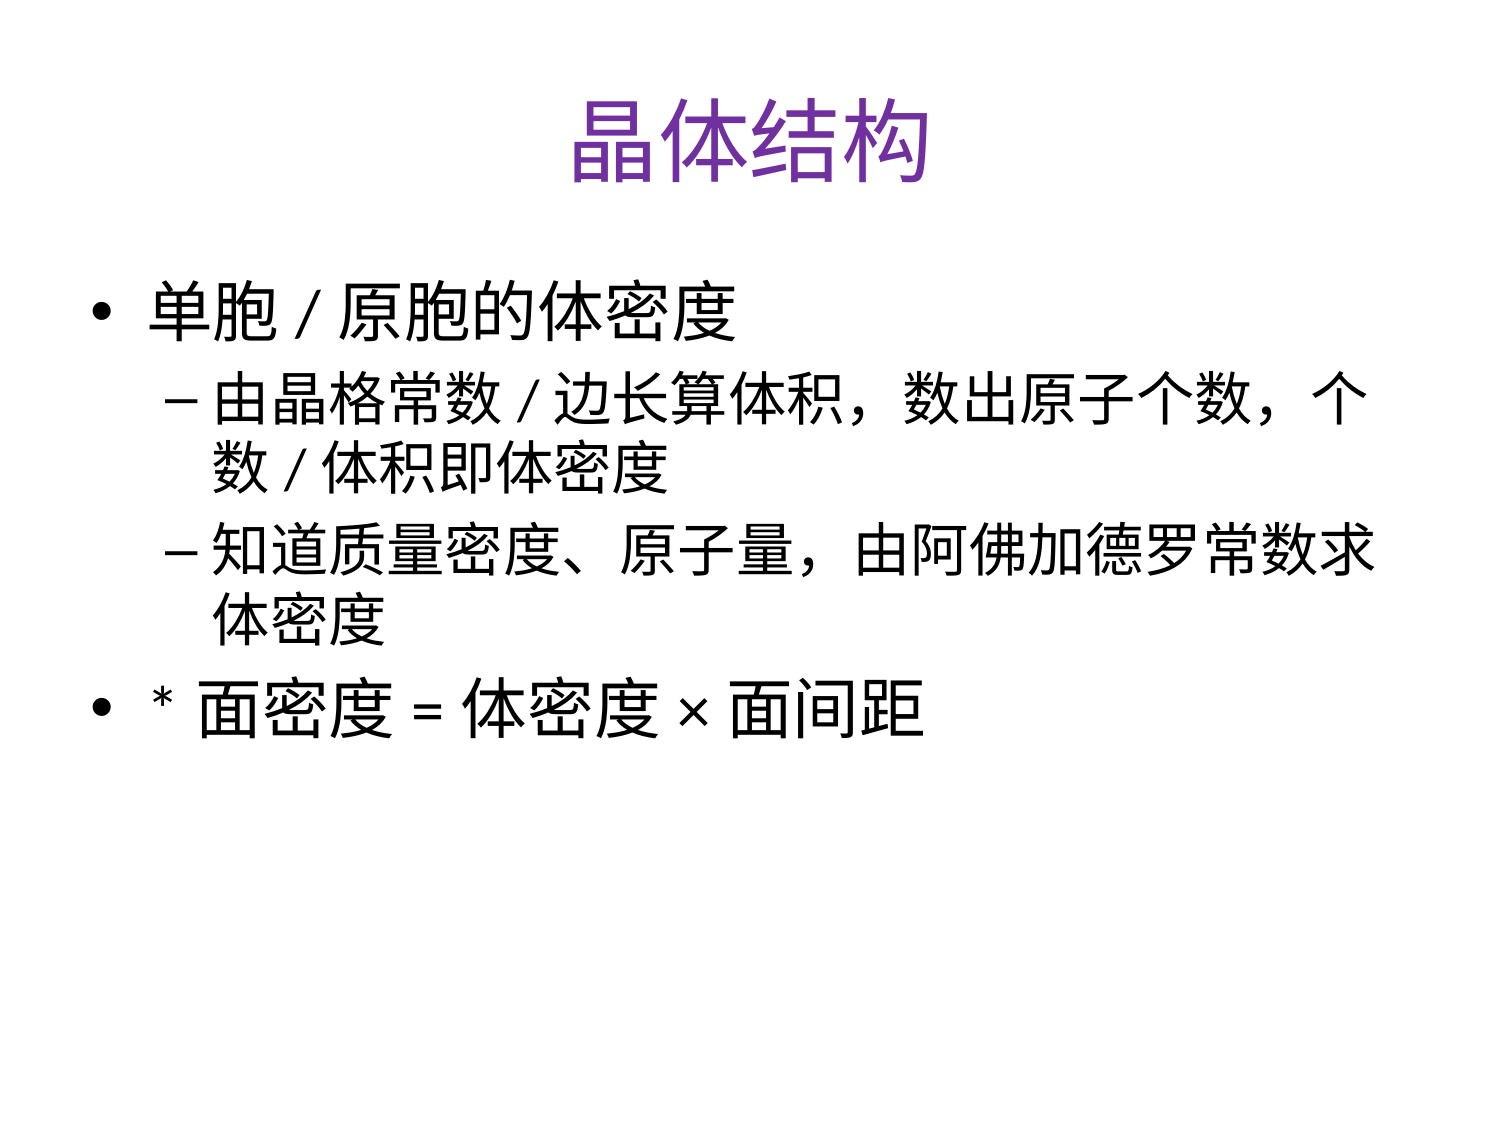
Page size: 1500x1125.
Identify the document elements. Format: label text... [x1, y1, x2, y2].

list 单胞/原胞的体密度 由晶格常数/边长算体积，数出原子个数，个数/体积即体密度 知道质量密度、原子量，由阿佛加德罗常数求体密度 *面密度=体密度×面间距 [75, 262, 1425, 1005]
title 晶体结构 [75, 45, 1425, 233]
